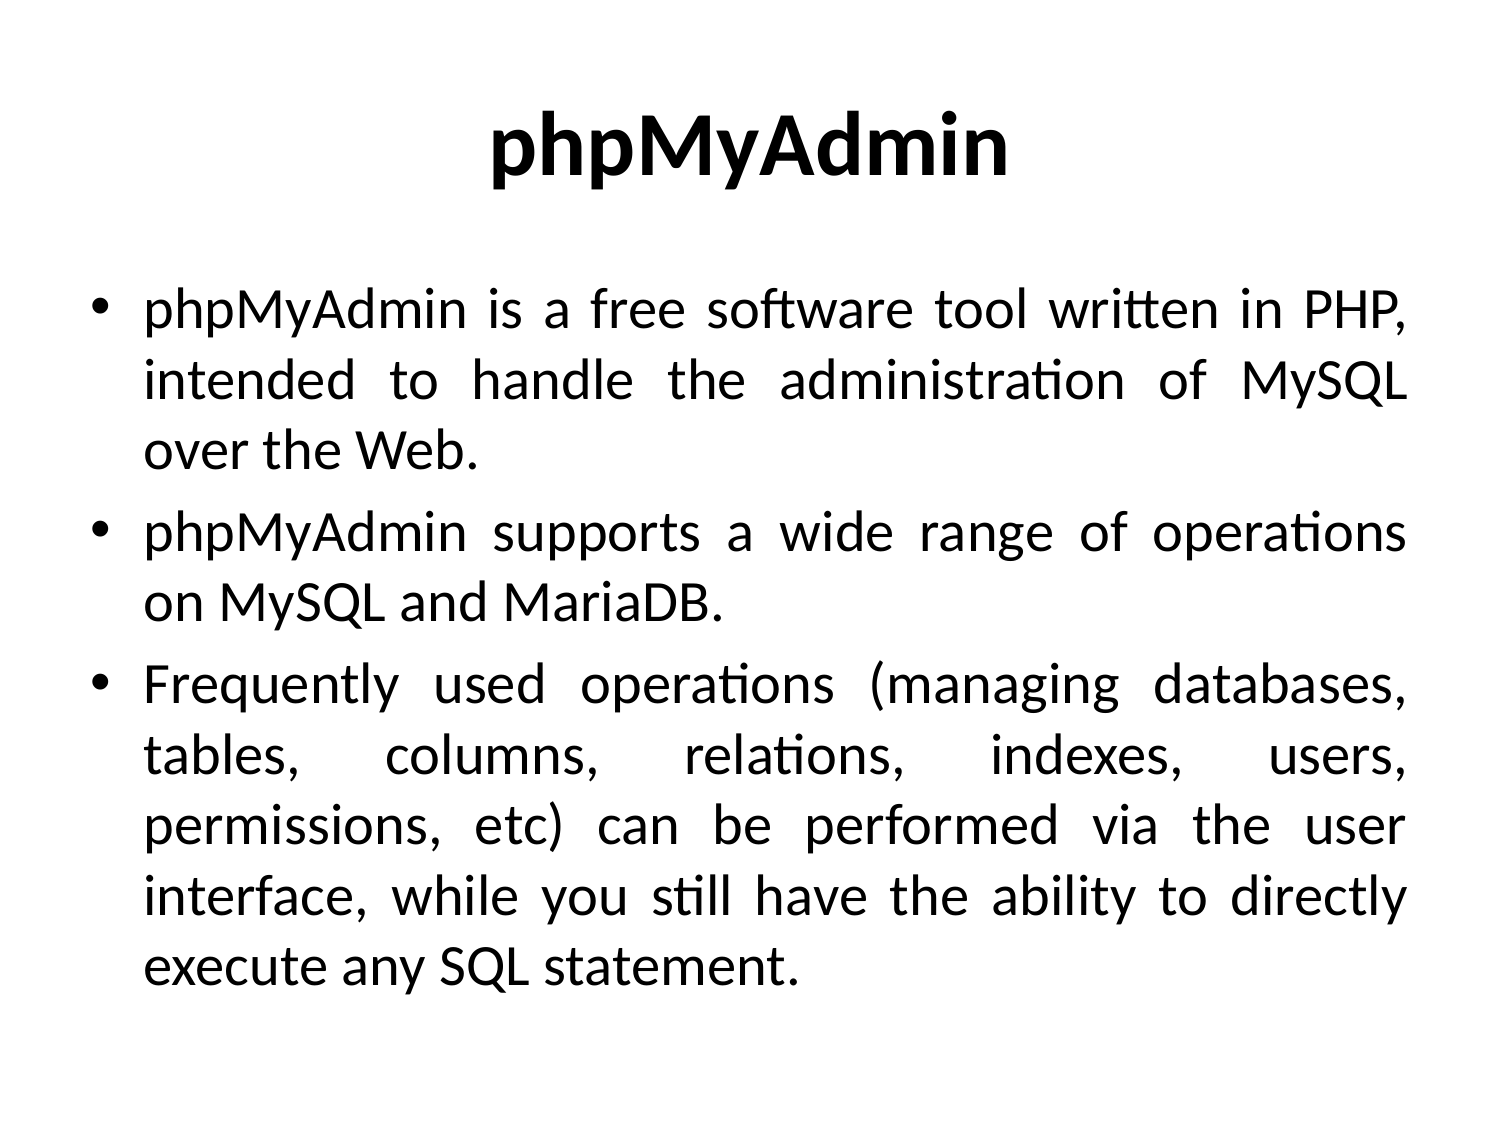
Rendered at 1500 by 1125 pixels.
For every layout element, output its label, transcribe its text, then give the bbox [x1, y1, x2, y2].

title phpMyAdmin [75, 45, 1425, 233]
list phpMyAdmin is a free software tool written in PHP, intended to handle the administration of MySQL over the Web. phpMyAdmin supports a wide range of operations on MySQL and MariaDB. Frequently used operations (managing databases, tables, columns, relations, indexes, users, permissions, etc) can be performed via the user interface, while you still have the ability to directly execute any SQL statement. [75, 262, 1425, 1005]
